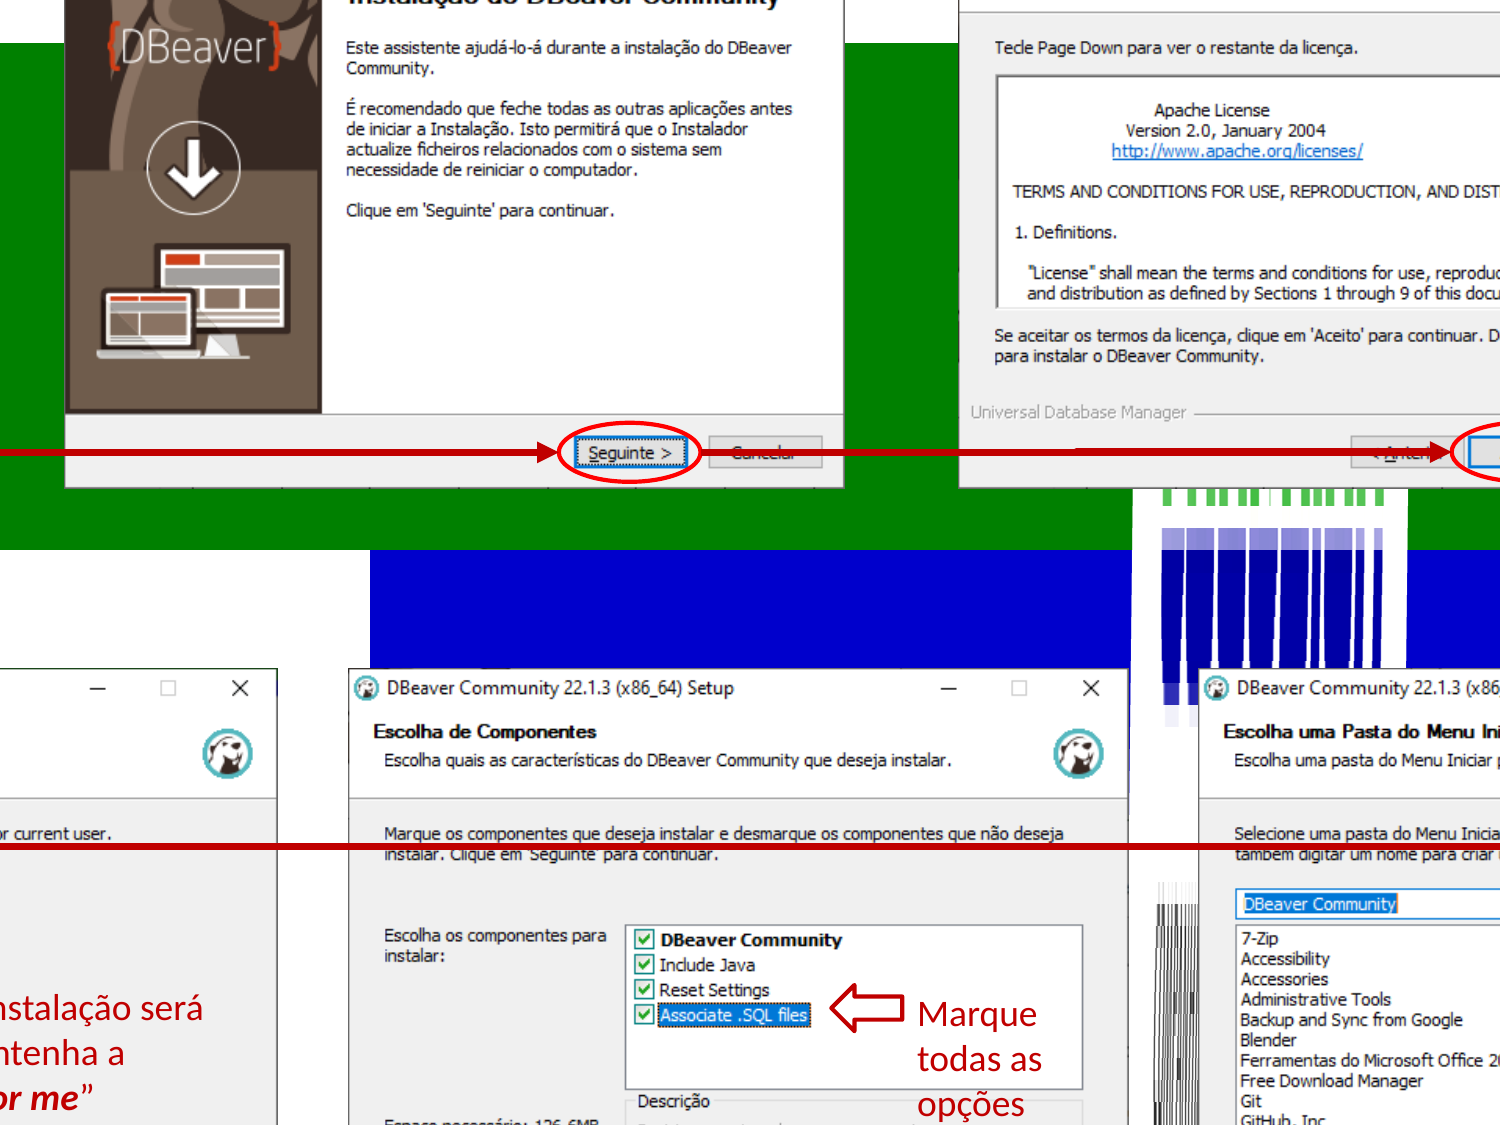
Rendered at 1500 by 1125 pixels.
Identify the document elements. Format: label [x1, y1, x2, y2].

picture [0, 0, 1500, 1125]
text_box [0, 0, 315, 698]
text_box [377, 96, 1139, 1125]
